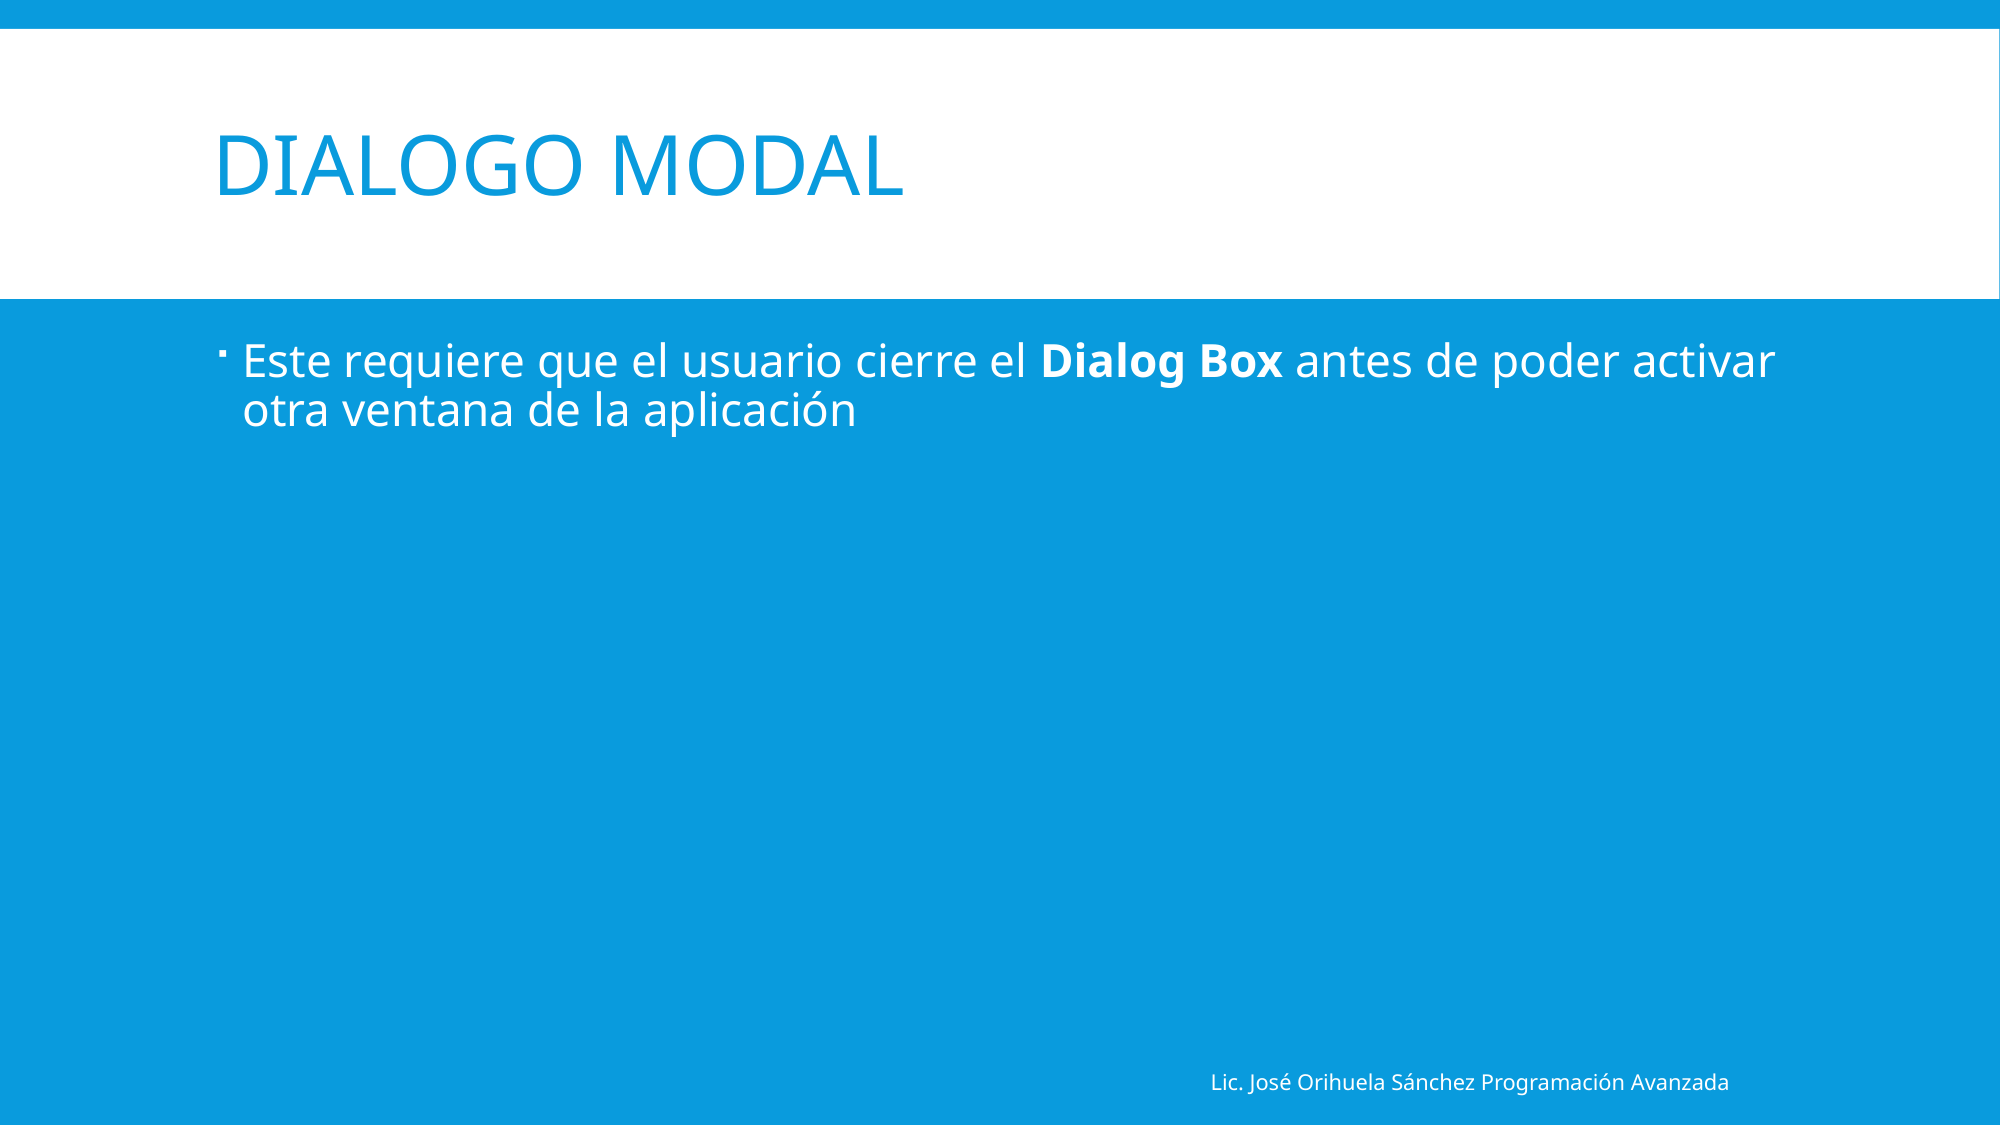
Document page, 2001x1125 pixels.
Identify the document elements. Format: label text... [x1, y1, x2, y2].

title Dialogo Modal [197, 46, 1803, 295]
footer Lic. José Orihuela Sánchez Programación Avanzada [918, 1053, 1746, 1114]
list Este requiere que el usuario cierre el Dialog Box antes de poder activar otra ventana de la aplicación [197, 329, 1803, 1020]
